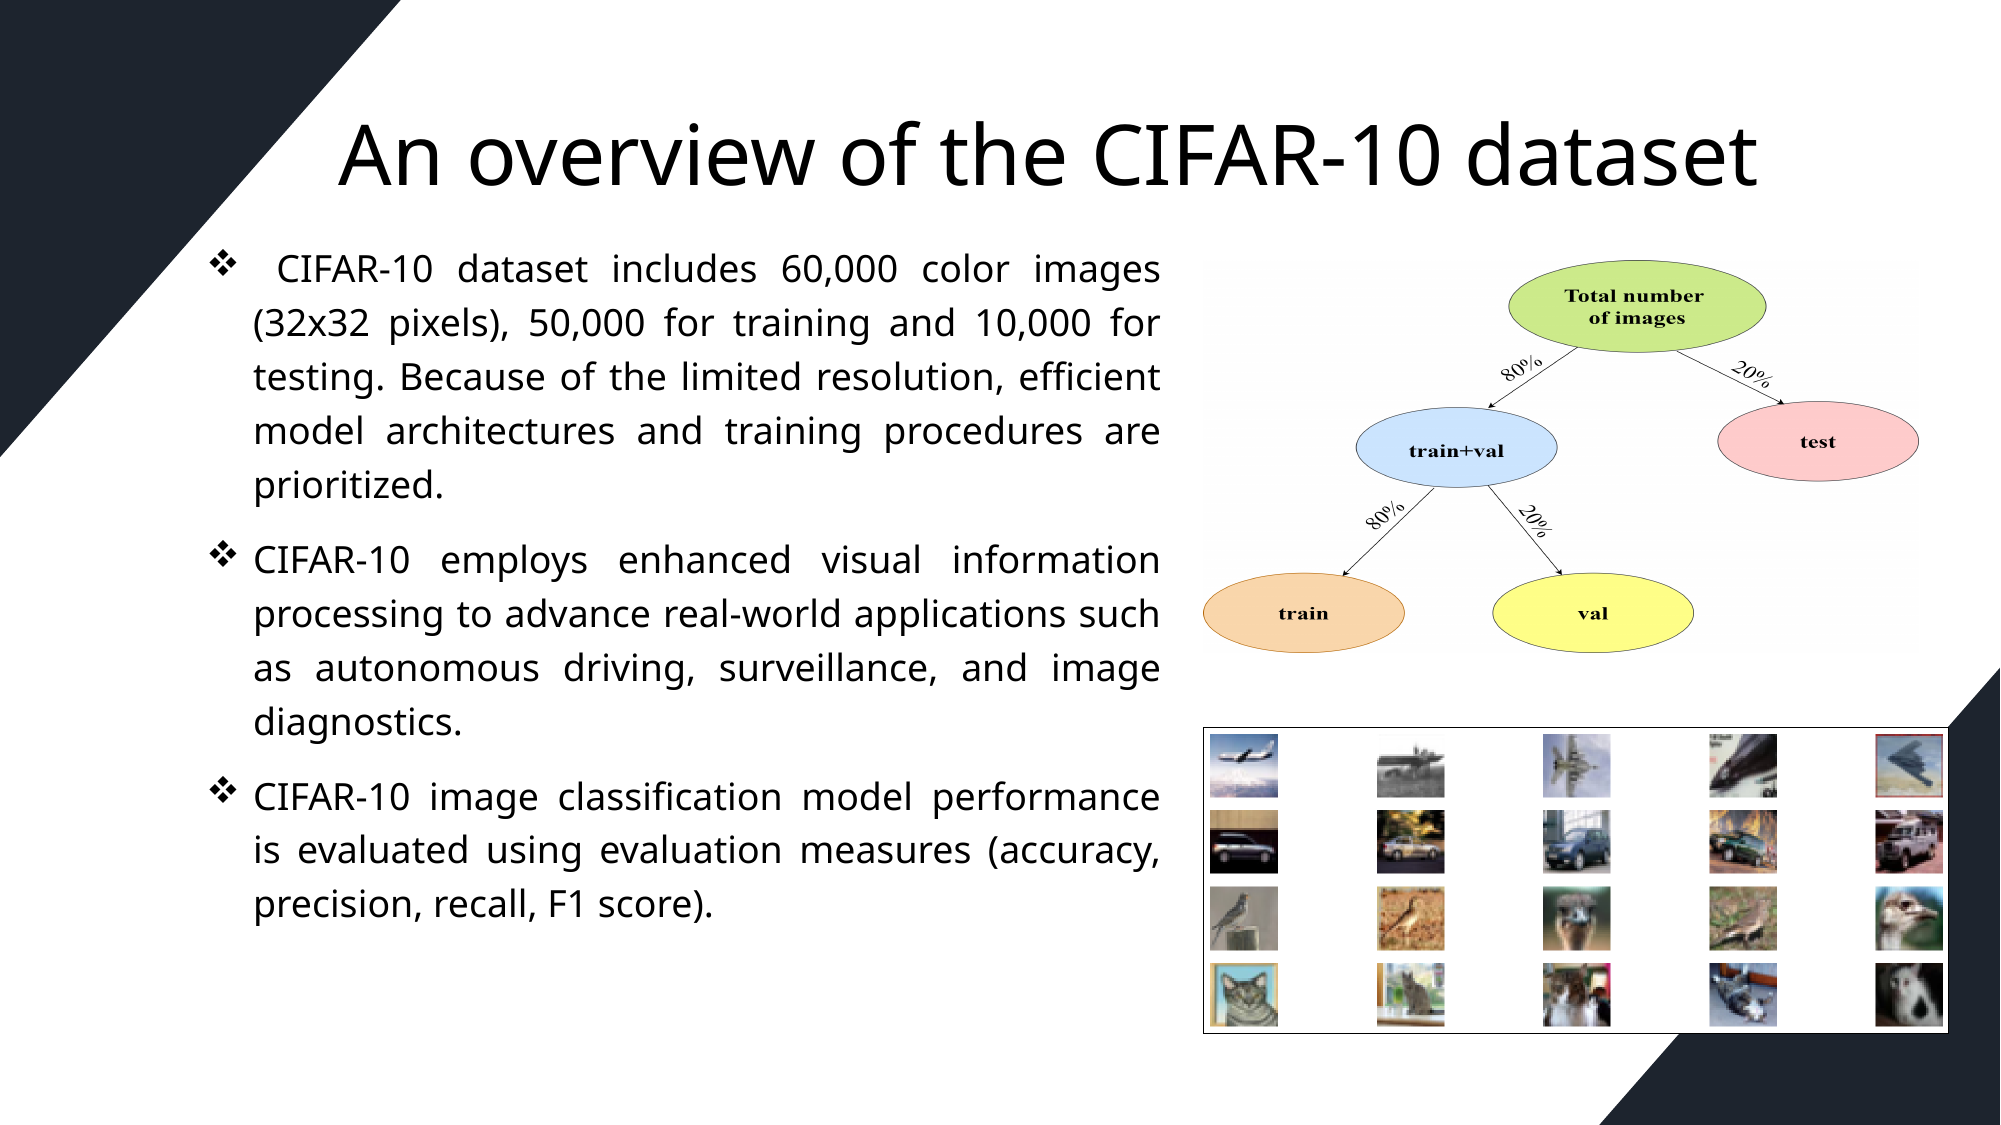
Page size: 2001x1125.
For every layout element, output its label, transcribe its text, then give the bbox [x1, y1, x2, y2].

title An overview of the CIFAR-10 dataset [323, 91, 1809, 311]
picture [1203, 260, 1919, 653]
picture [1203, 727, 1949, 1034]
list CIFAR-10 dataset includes 60,000 color images (32x32 pixels), 50,000 for training and 10,000 for testing. Because of the limited resolution, efficient model architectures and training procedures are prioritized. CIFAR-10 employs enhanced visual information processing to advance real-world applications such as autonomous driving, surveillance, and image diagnostics. CIFAR-10 image classification model performance is evaluated using evaluation measures (accuracy, precision, recall, F1 score). [191, 228, 1177, 1078]
